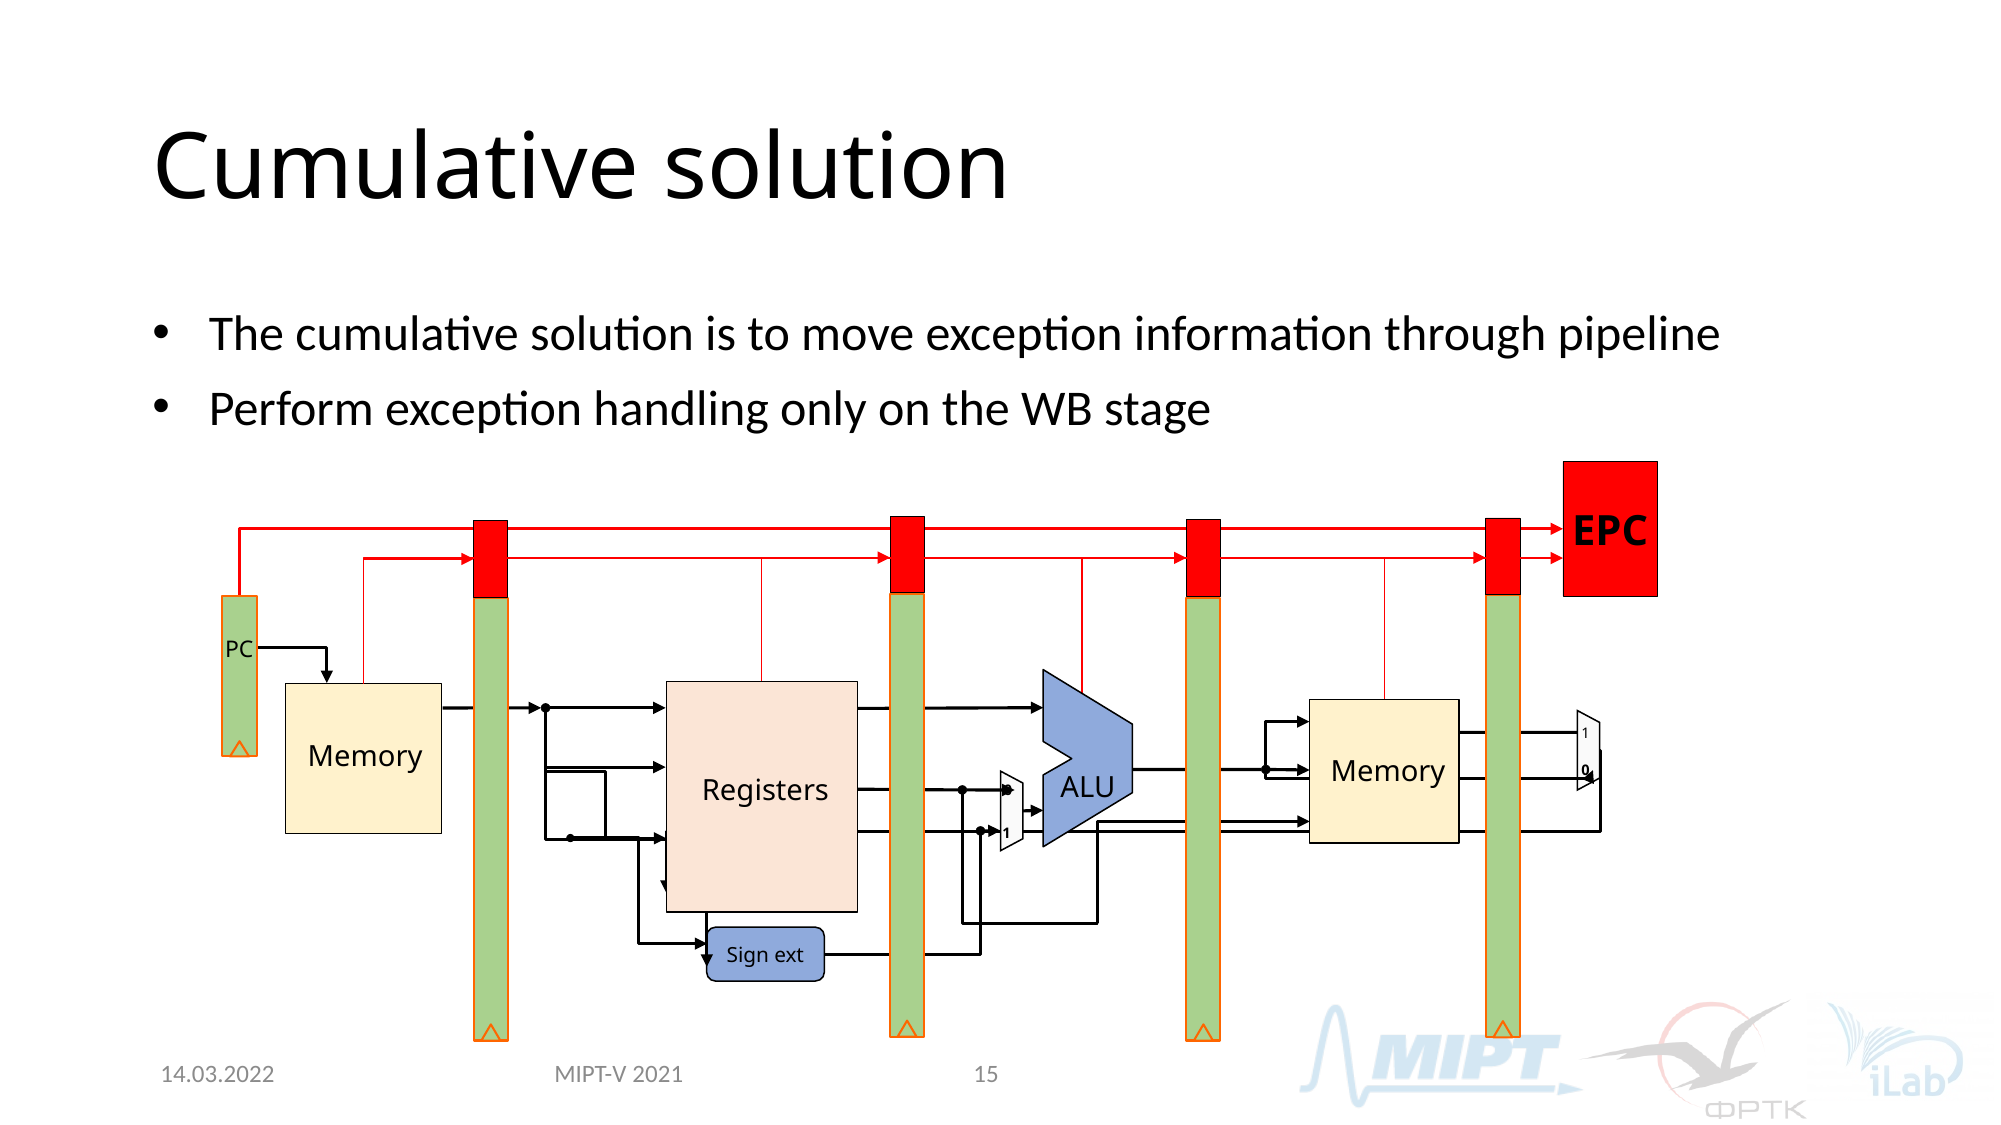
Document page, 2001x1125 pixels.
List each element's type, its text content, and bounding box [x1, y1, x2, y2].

list The cumulative solution is to move exception information through pipeline Perform exception handling only on the WB stage [137, 299, 1863, 977]
footer MIPT-V 2021 [500, 1042, 738, 1103]
title Cumulative solution [137, 59, 1863, 278]
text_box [221, 461, 1658, 1041]
picture [1219, 1041, 1228, 1119]
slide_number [137, 1042, 298, 1103]
